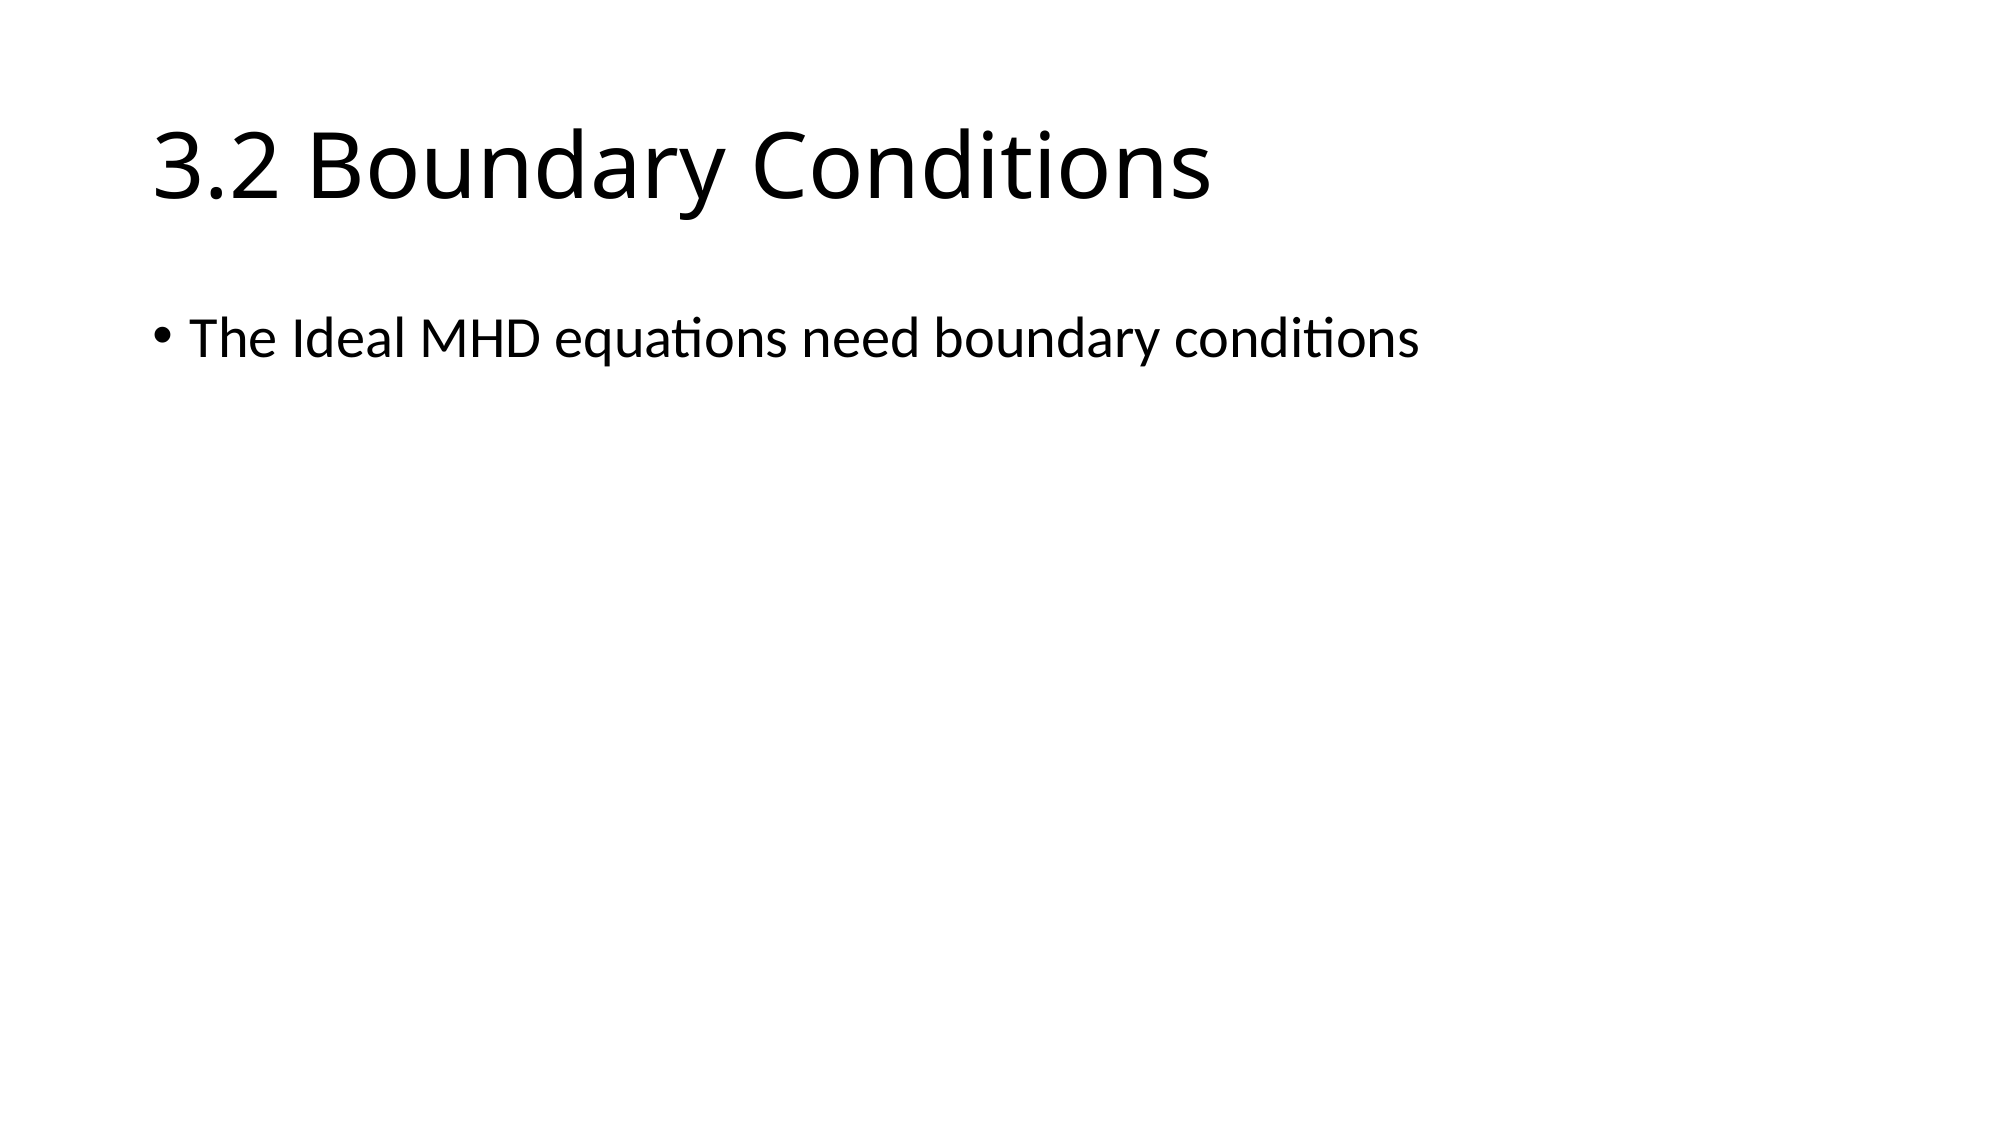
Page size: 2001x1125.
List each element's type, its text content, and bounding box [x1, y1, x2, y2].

title 3.2 Boundary Conditions [137, 59, 1863, 278]
list The Ideal MHD equations need boundary conditions [137, 299, 1863, 1014]
